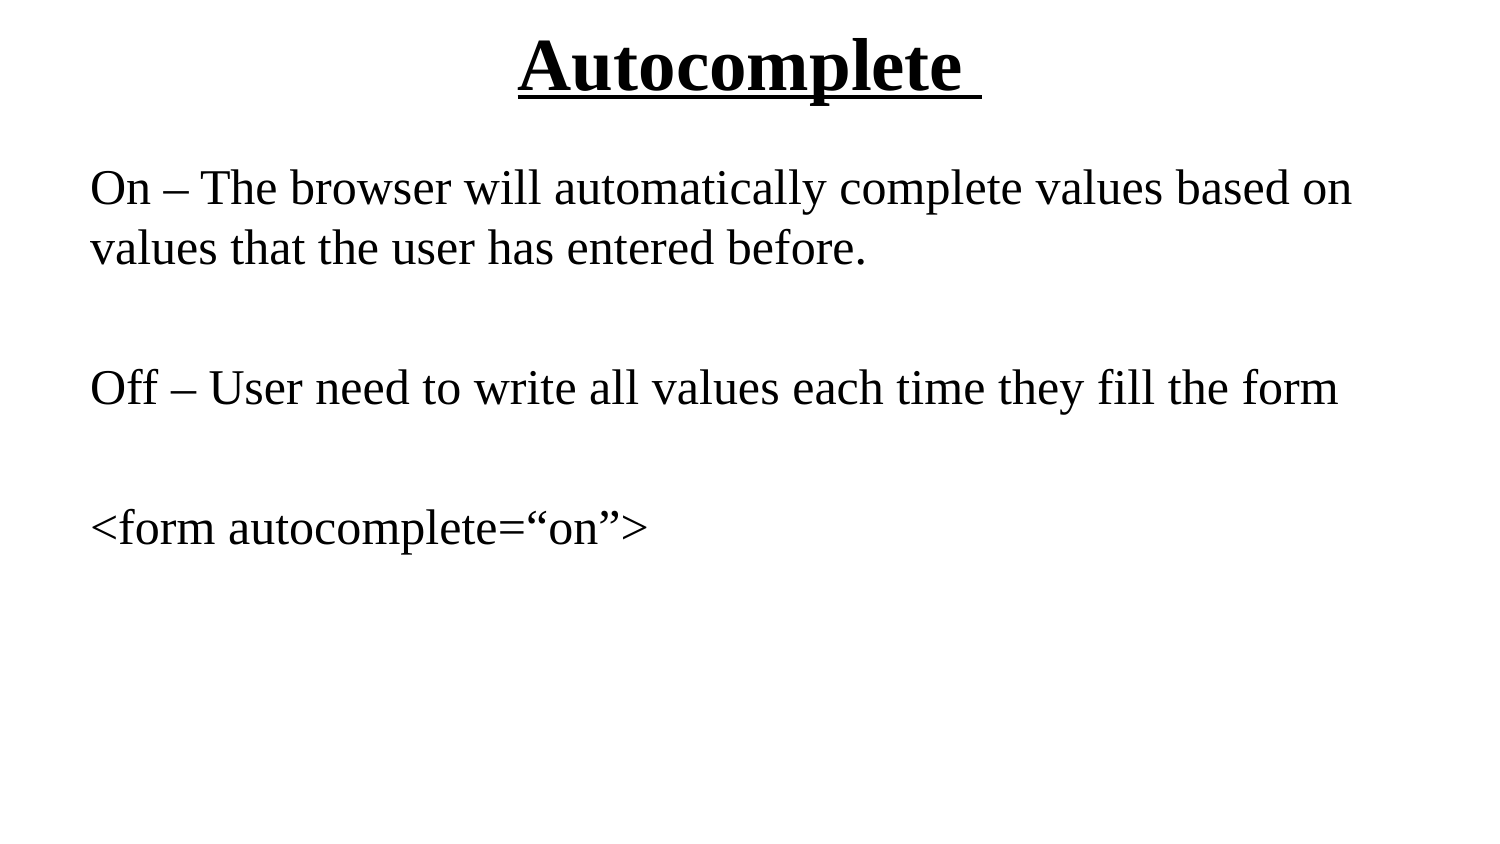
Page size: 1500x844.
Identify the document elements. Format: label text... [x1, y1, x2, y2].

list On – The browser will automatically complete values based on values that the user has entered before. Off – User need to write all values each time they fill the form <form autocomplete=“on”> [75, 146, 1425, 704]
title Autocomplete [75, 0, 1425, 125]
